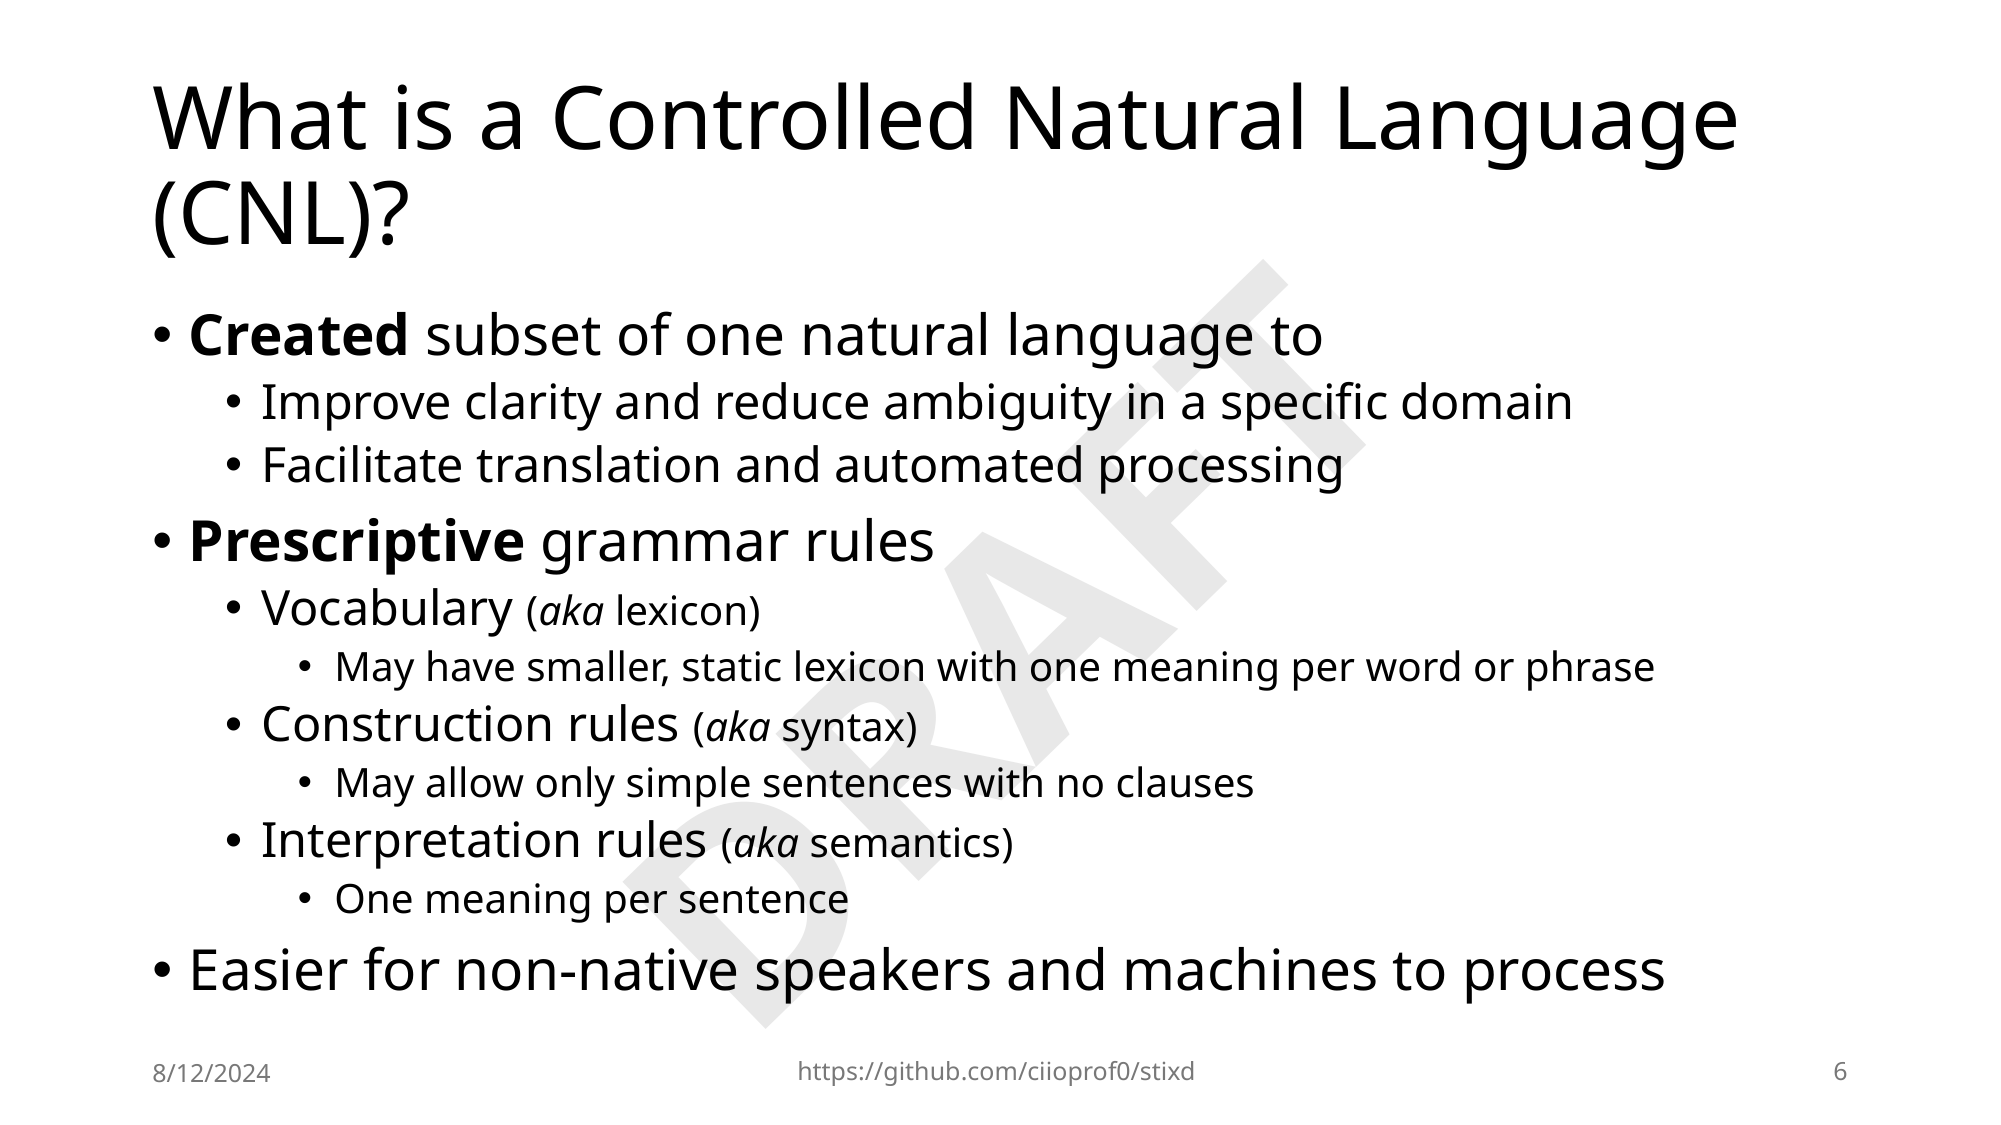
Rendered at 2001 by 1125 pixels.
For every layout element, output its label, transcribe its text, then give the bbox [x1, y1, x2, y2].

list Created subset of one natural language to Improve clarity and reduce ambiguity in a specific domain Facilitate translation and automated processing Prescriptive grammar rules Vocabulary (aka lexicon) May have smaller, static lexicon with one meaning per word or phrase Construction rules (aka syntax) May allow only simple sentences with no clauses Interpretation rules (aka semantics) One meaning per sentence Easier for non-native speakers and machines to process [137, 299, 1863, 1014]
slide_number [137, 1042, 363, 1103]
slide_number 6 [1637, 1042, 1863, 1103]
title What is a Controlled Natural Language (CNL)? [137, 59, 1863, 278]
footer https://github.com/ciioprof0/stixd [437, 1042, 1563, 1103]
